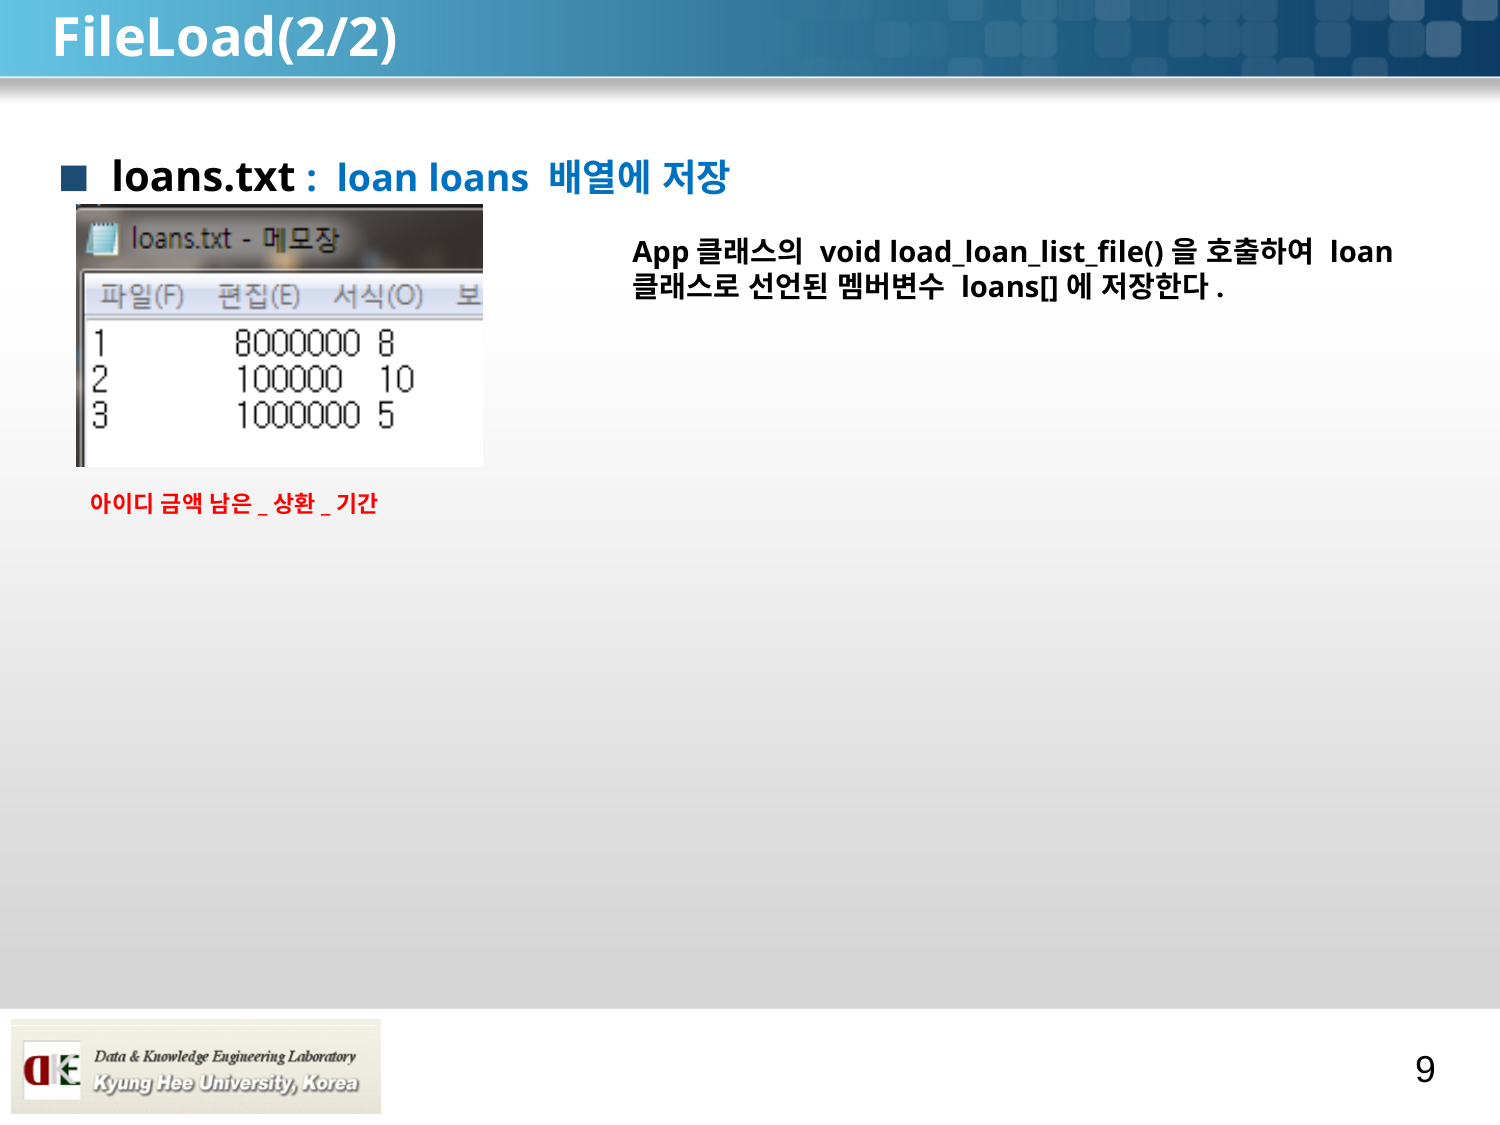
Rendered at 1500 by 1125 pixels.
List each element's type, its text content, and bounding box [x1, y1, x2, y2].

text_box 아이디 금액 남은_상환_기간 [76, 482, 1078, 525]
list loans.txt : loan loans 배열에 저장 [52, 116, 1451, 997]
title FileLoad(2/2) [51, 0, 1500, 99]
picture [0, 0, 1500, 1125]
text_box App클래스의 void load_loan_list_file()을 호출하여 loan 클래스로 선언된 멤버변수 loans[]에 저장한다. [542, 225, 1418, 311]
